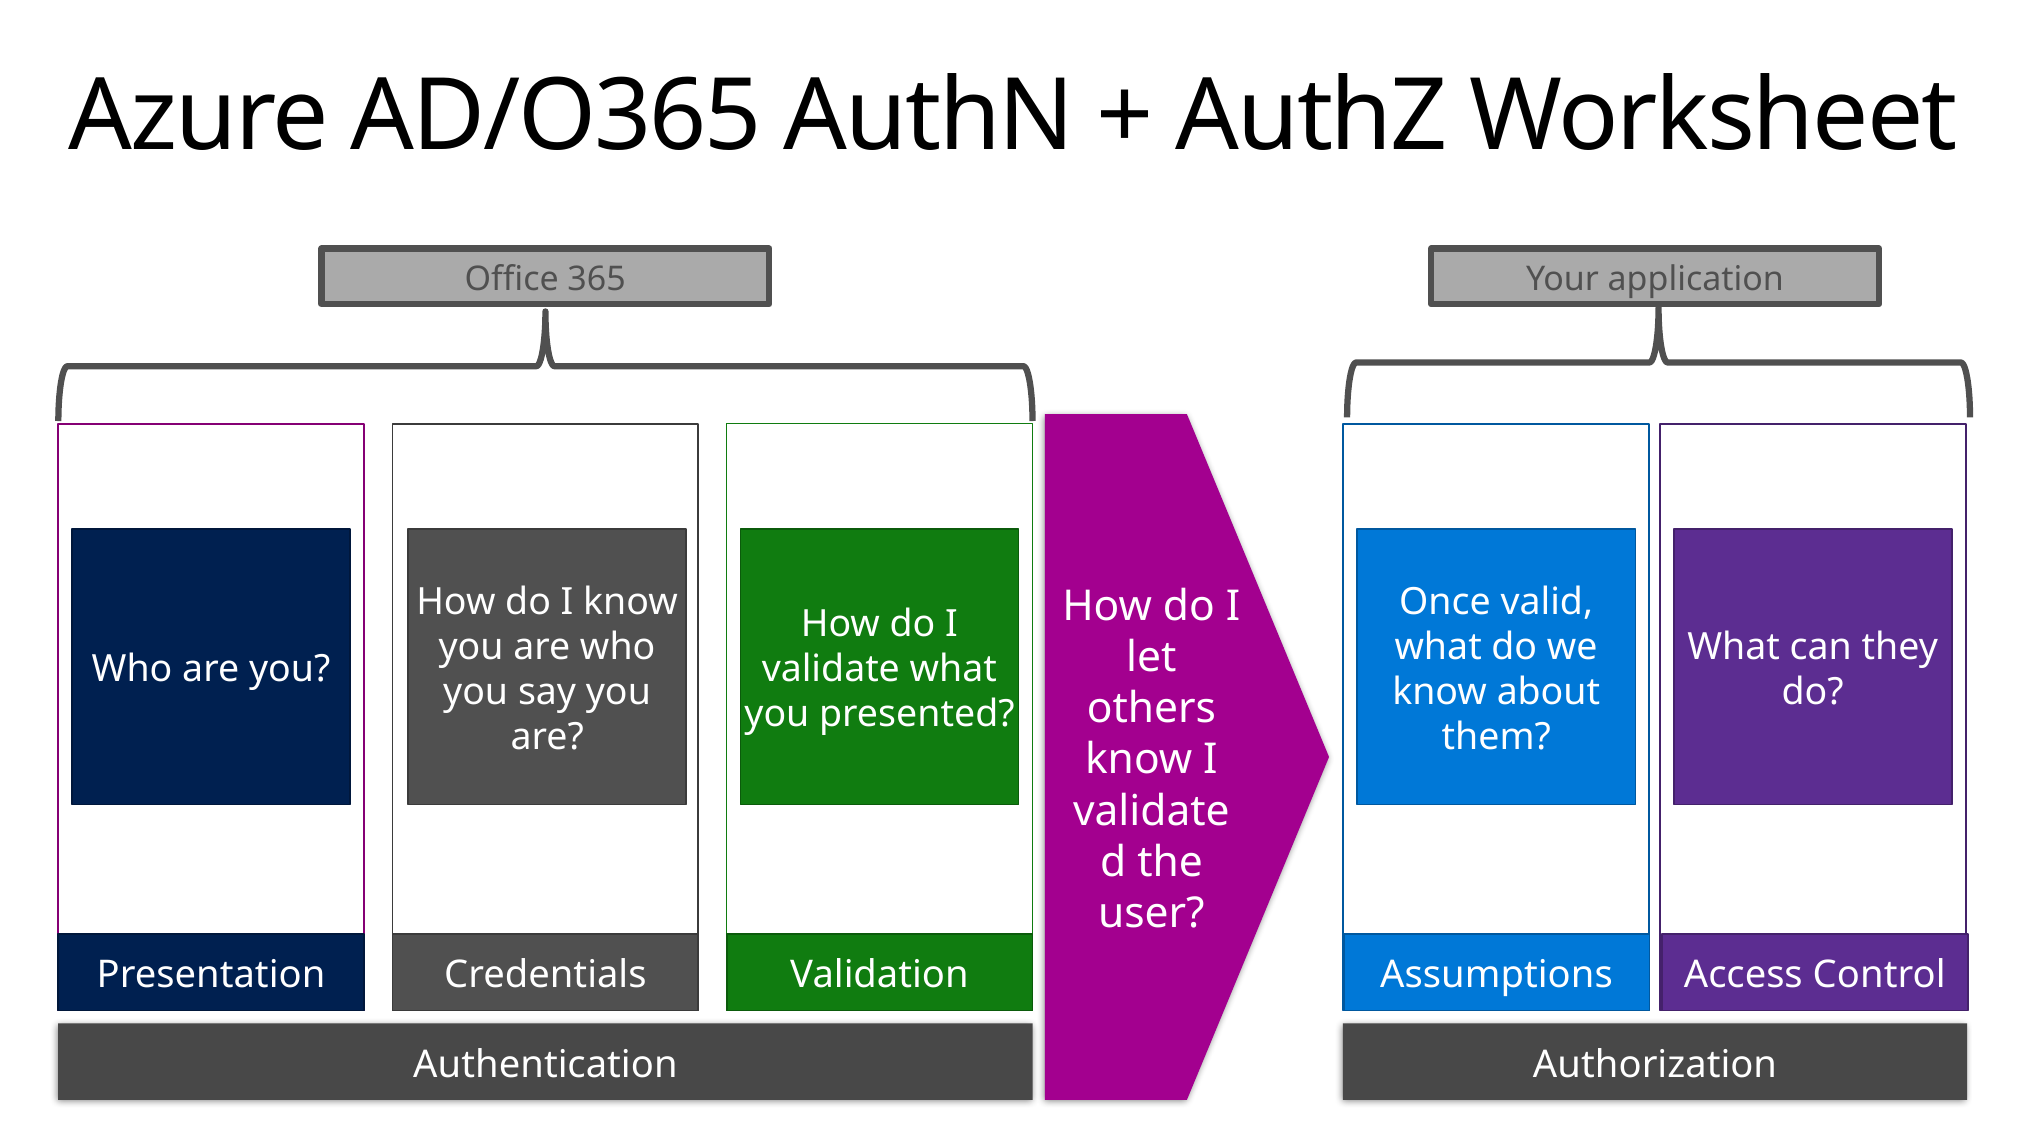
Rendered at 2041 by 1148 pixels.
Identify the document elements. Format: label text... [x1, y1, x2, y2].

text_box Authentication [58, 1023, 1033, 1100]
title Azure AD/O365 AuthN + AuthZ Worksheet [45, 48, 1996, 199]
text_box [1659, 423, 1967, 1011]
text_box [57, 310, 1034, 422]
text_box Office 365 [321, 248, 770, 305]
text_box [392, 423, 699, 1011]
text_box Authorization [1342, 1023, 1968, 1100]
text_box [57, 423, 365, 1011]
text_box How do I let others know I validated the user? [1044, 414, 1330, 1100]
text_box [726, 423, 1033, 1011]
text_box [1346, 306, 1971, 418]
text_box Your application [1430, 248, 1880, 305]
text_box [1342, 423, 1650, 1011]
